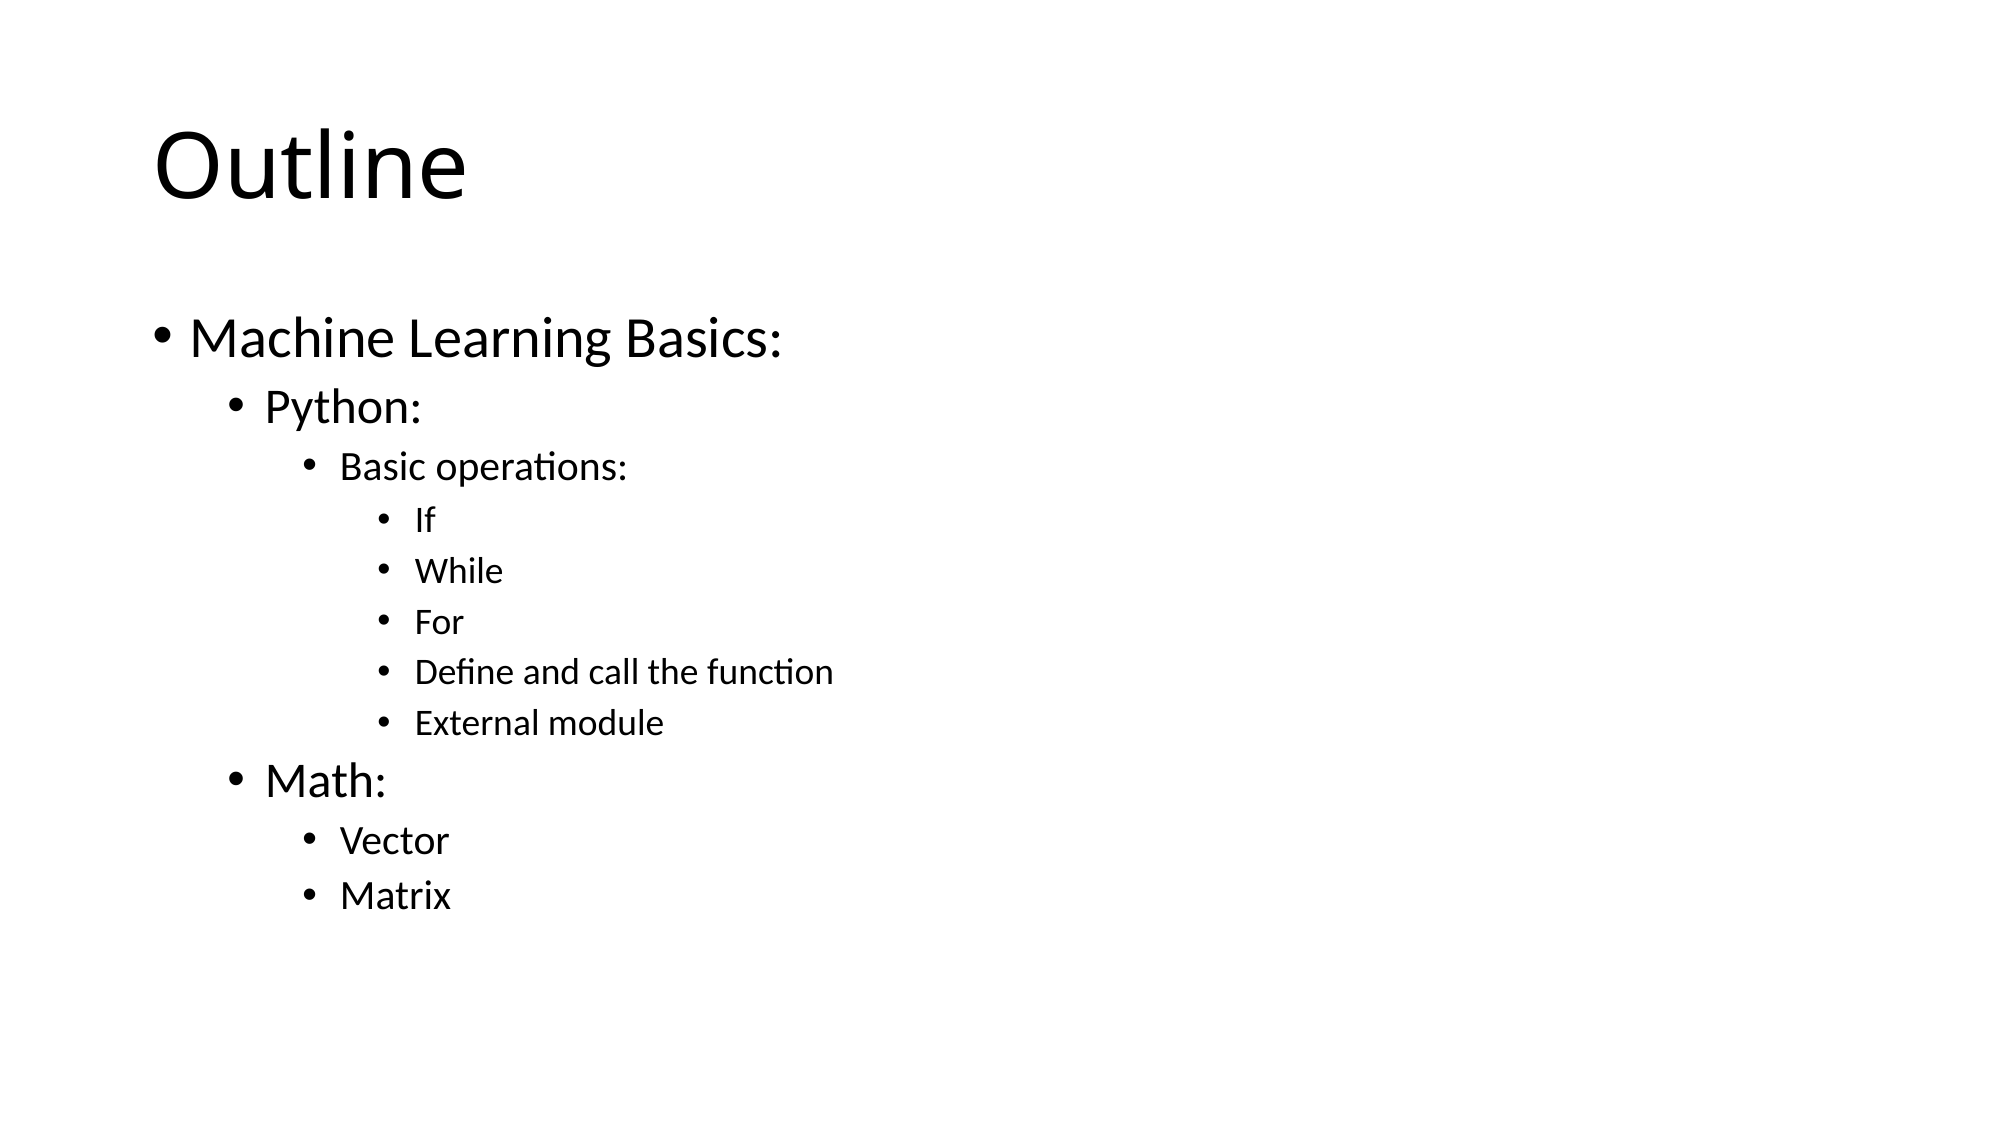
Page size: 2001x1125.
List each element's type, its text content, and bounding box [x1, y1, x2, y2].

title Outline [137, 59, 1863, 278]
list Machine Learning Basics: Python: Basic operations: If While For Define and call the function External module Math: Vector Matrix [137, 299, 1863, 1014]
